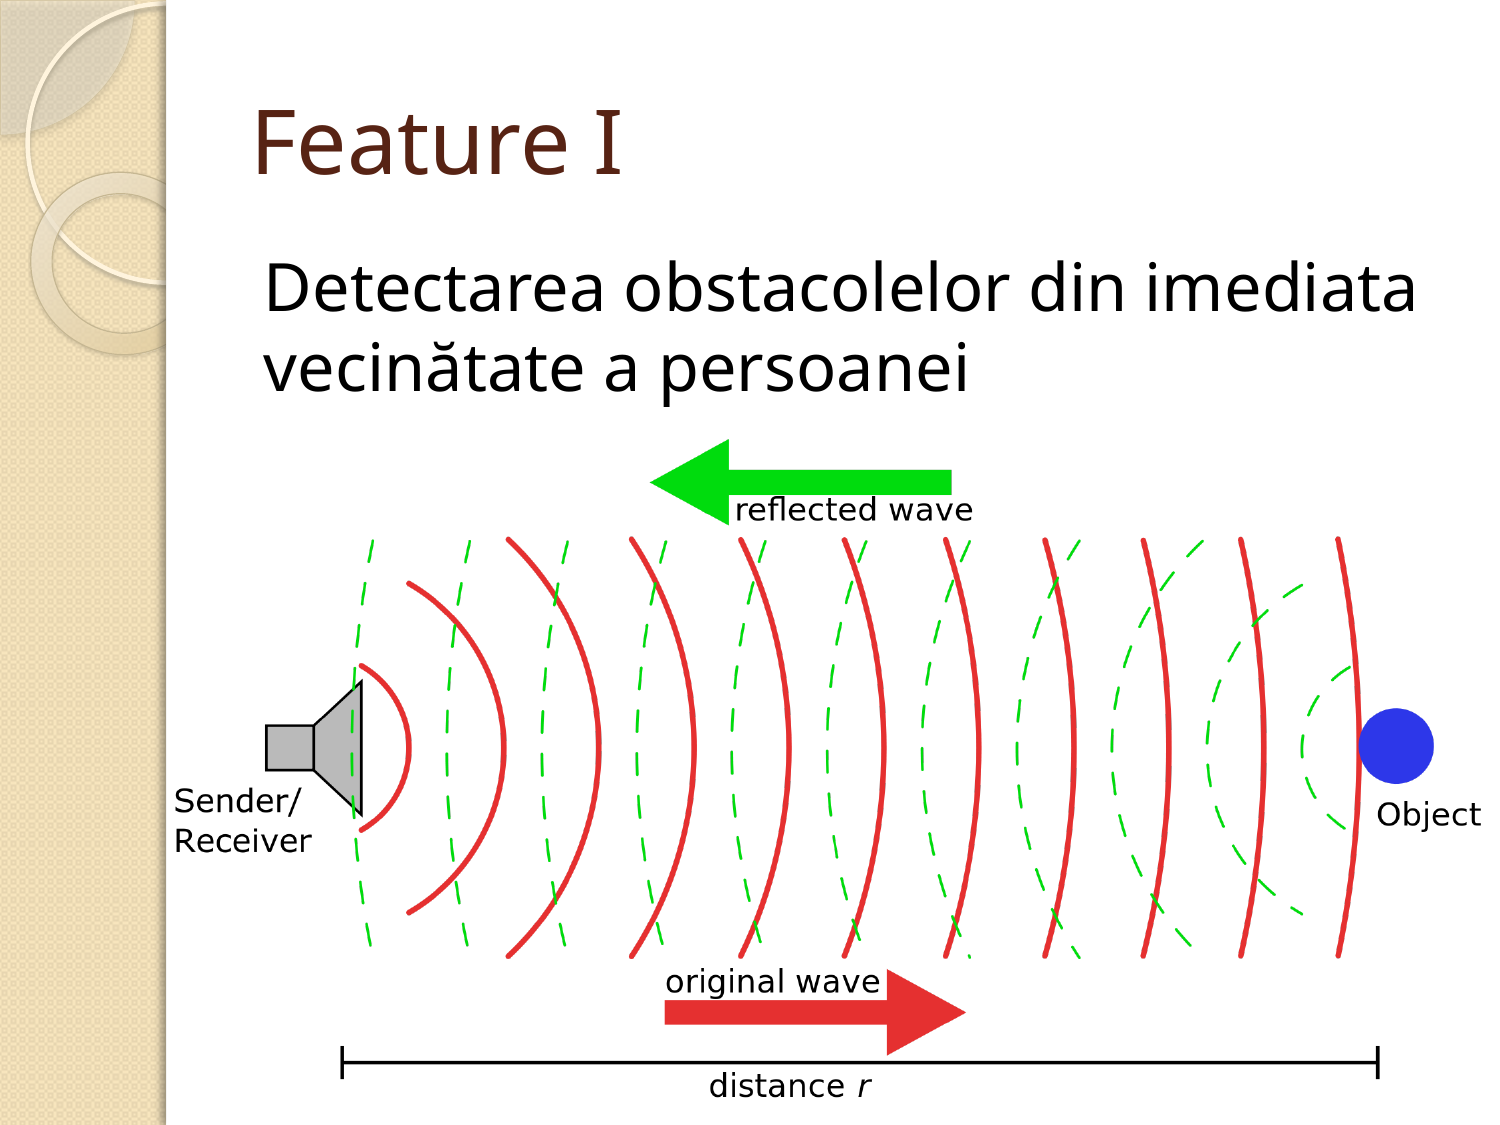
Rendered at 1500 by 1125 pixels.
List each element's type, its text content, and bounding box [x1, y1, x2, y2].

picture [170, 411, 1500, 1125]
list Detectarea obstacolelor din imediata vecinătate a persoanei [235, 237, 1466, 409]
title Feature I [235, 45, 1466, 233]
